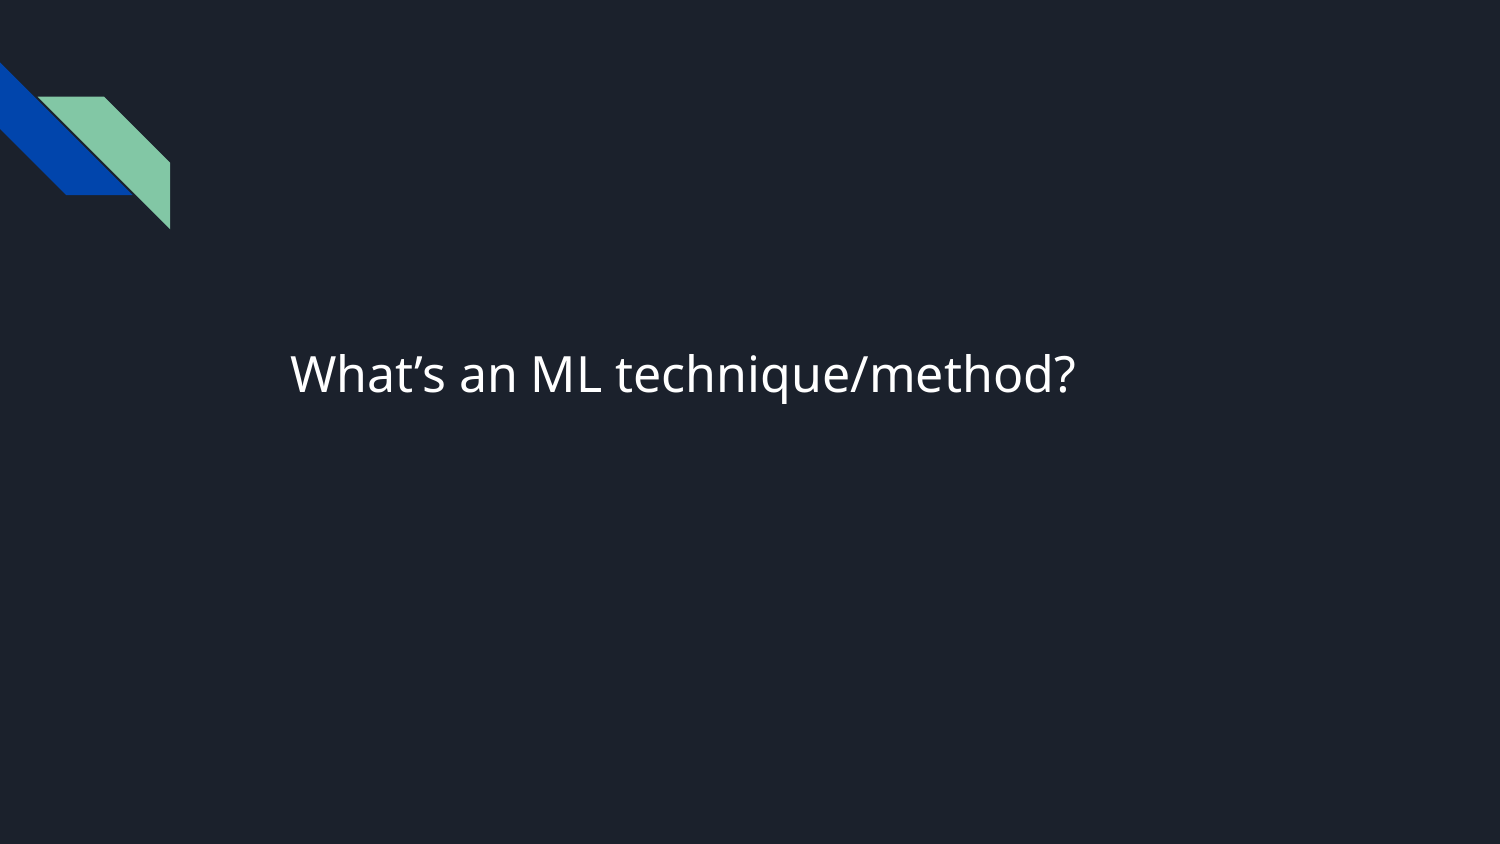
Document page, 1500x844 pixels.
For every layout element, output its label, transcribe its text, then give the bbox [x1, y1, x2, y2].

title What’s an ML technique/method? [275, 327, 1431, 477]
